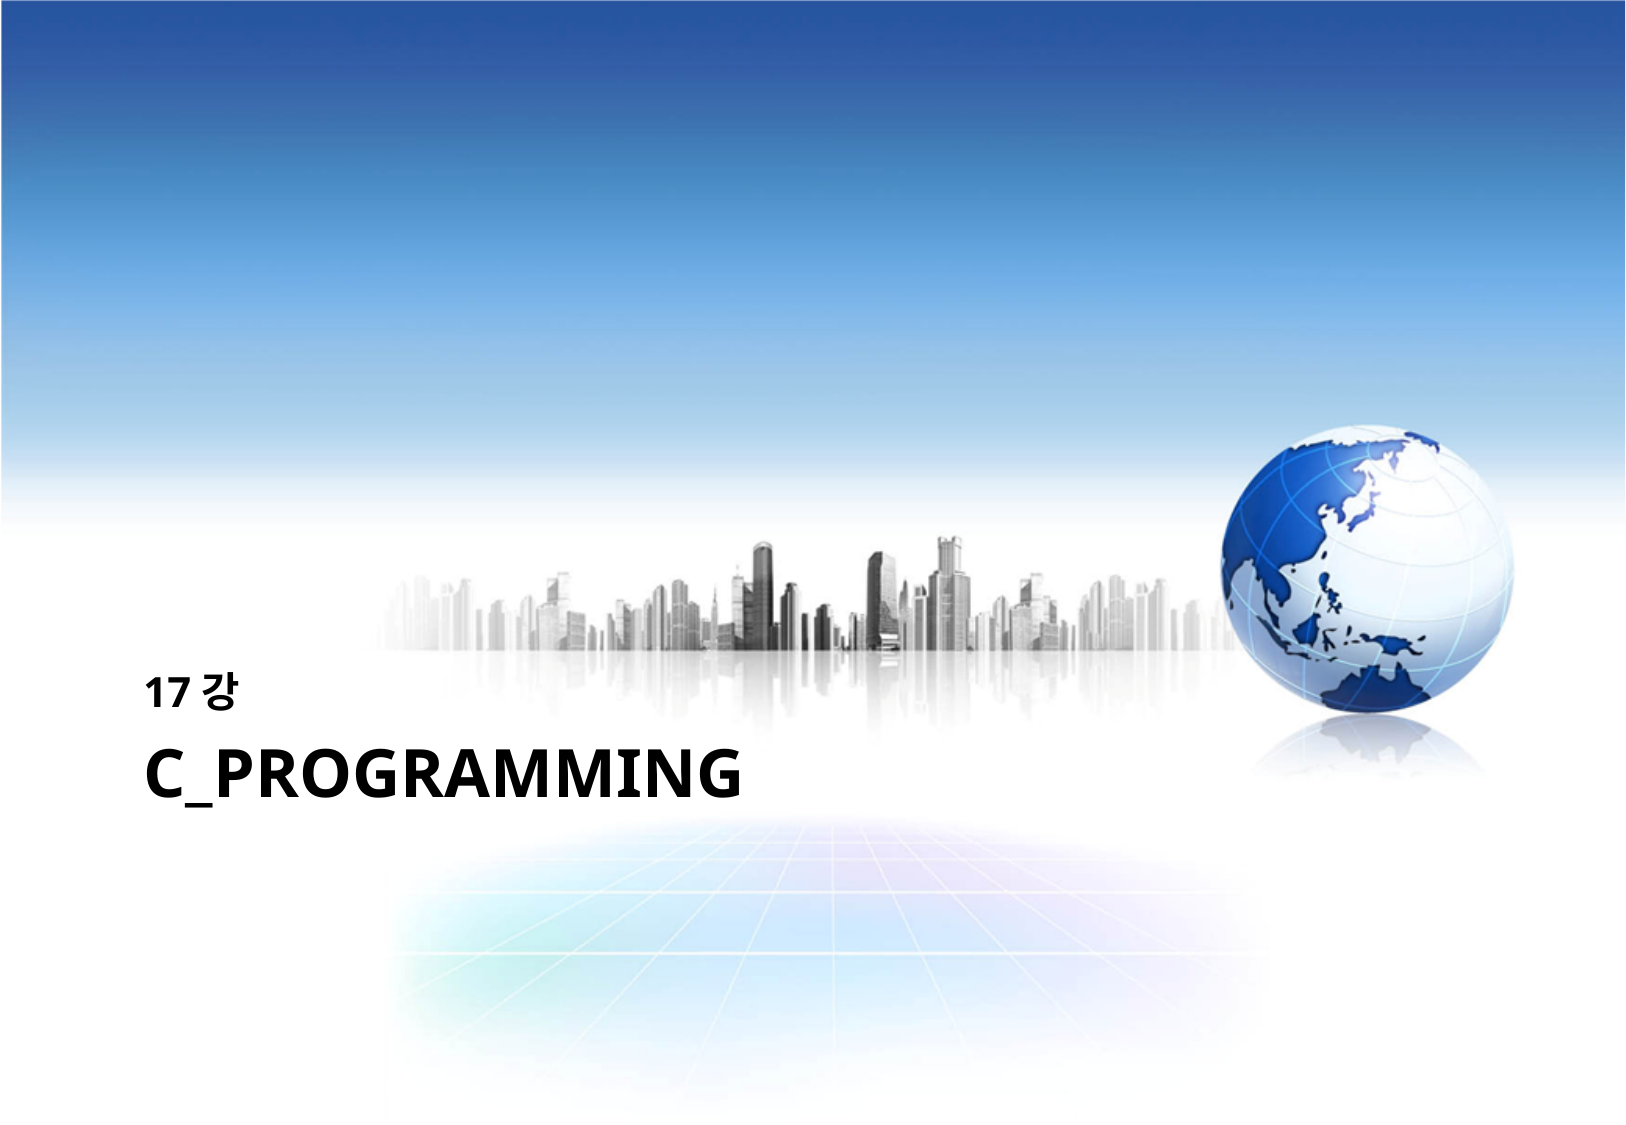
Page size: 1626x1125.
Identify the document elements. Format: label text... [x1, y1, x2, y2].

list 17강 [128, 476, 1510, 724]
picture [0, 0, 1626, 1125]
title C_Programming [128, 724, 1510, 947]
